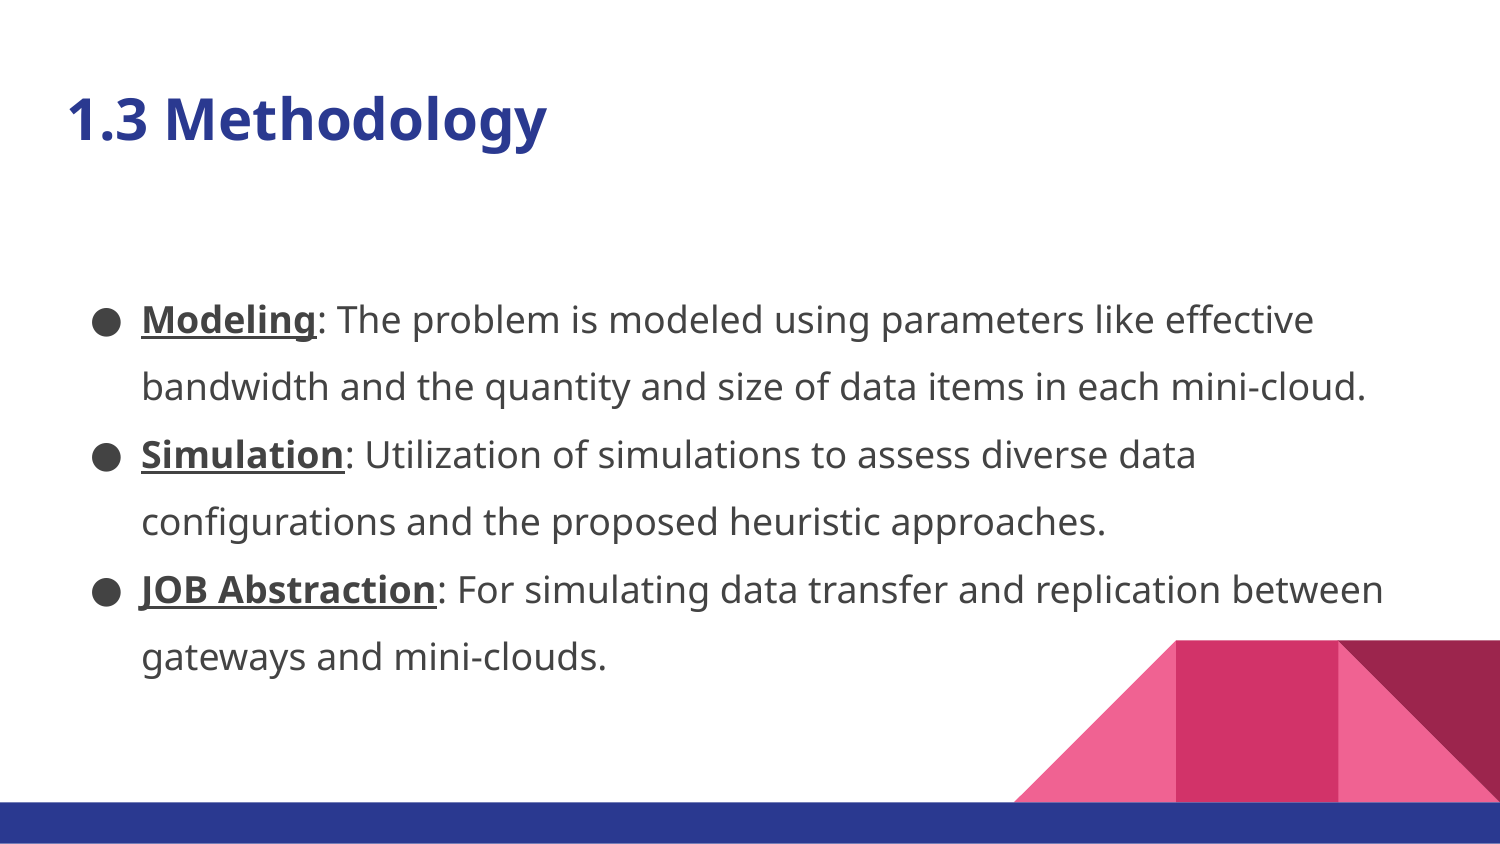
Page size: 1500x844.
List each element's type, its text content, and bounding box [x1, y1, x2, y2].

list Modeling: The problem is modeled using parameters like effective bandwidth and the quantity and size of data items in each mini-cloud. Simulation: Utilization of simulations to assess diverse data configurations and the proposed heuristic approaches. JOB Abstraction: For simulating data transfer and replication between gateways and mini-clouds. [51, 201, 1449, 750]
title 1.3 Methodology [51, 67, 1449, 167]
